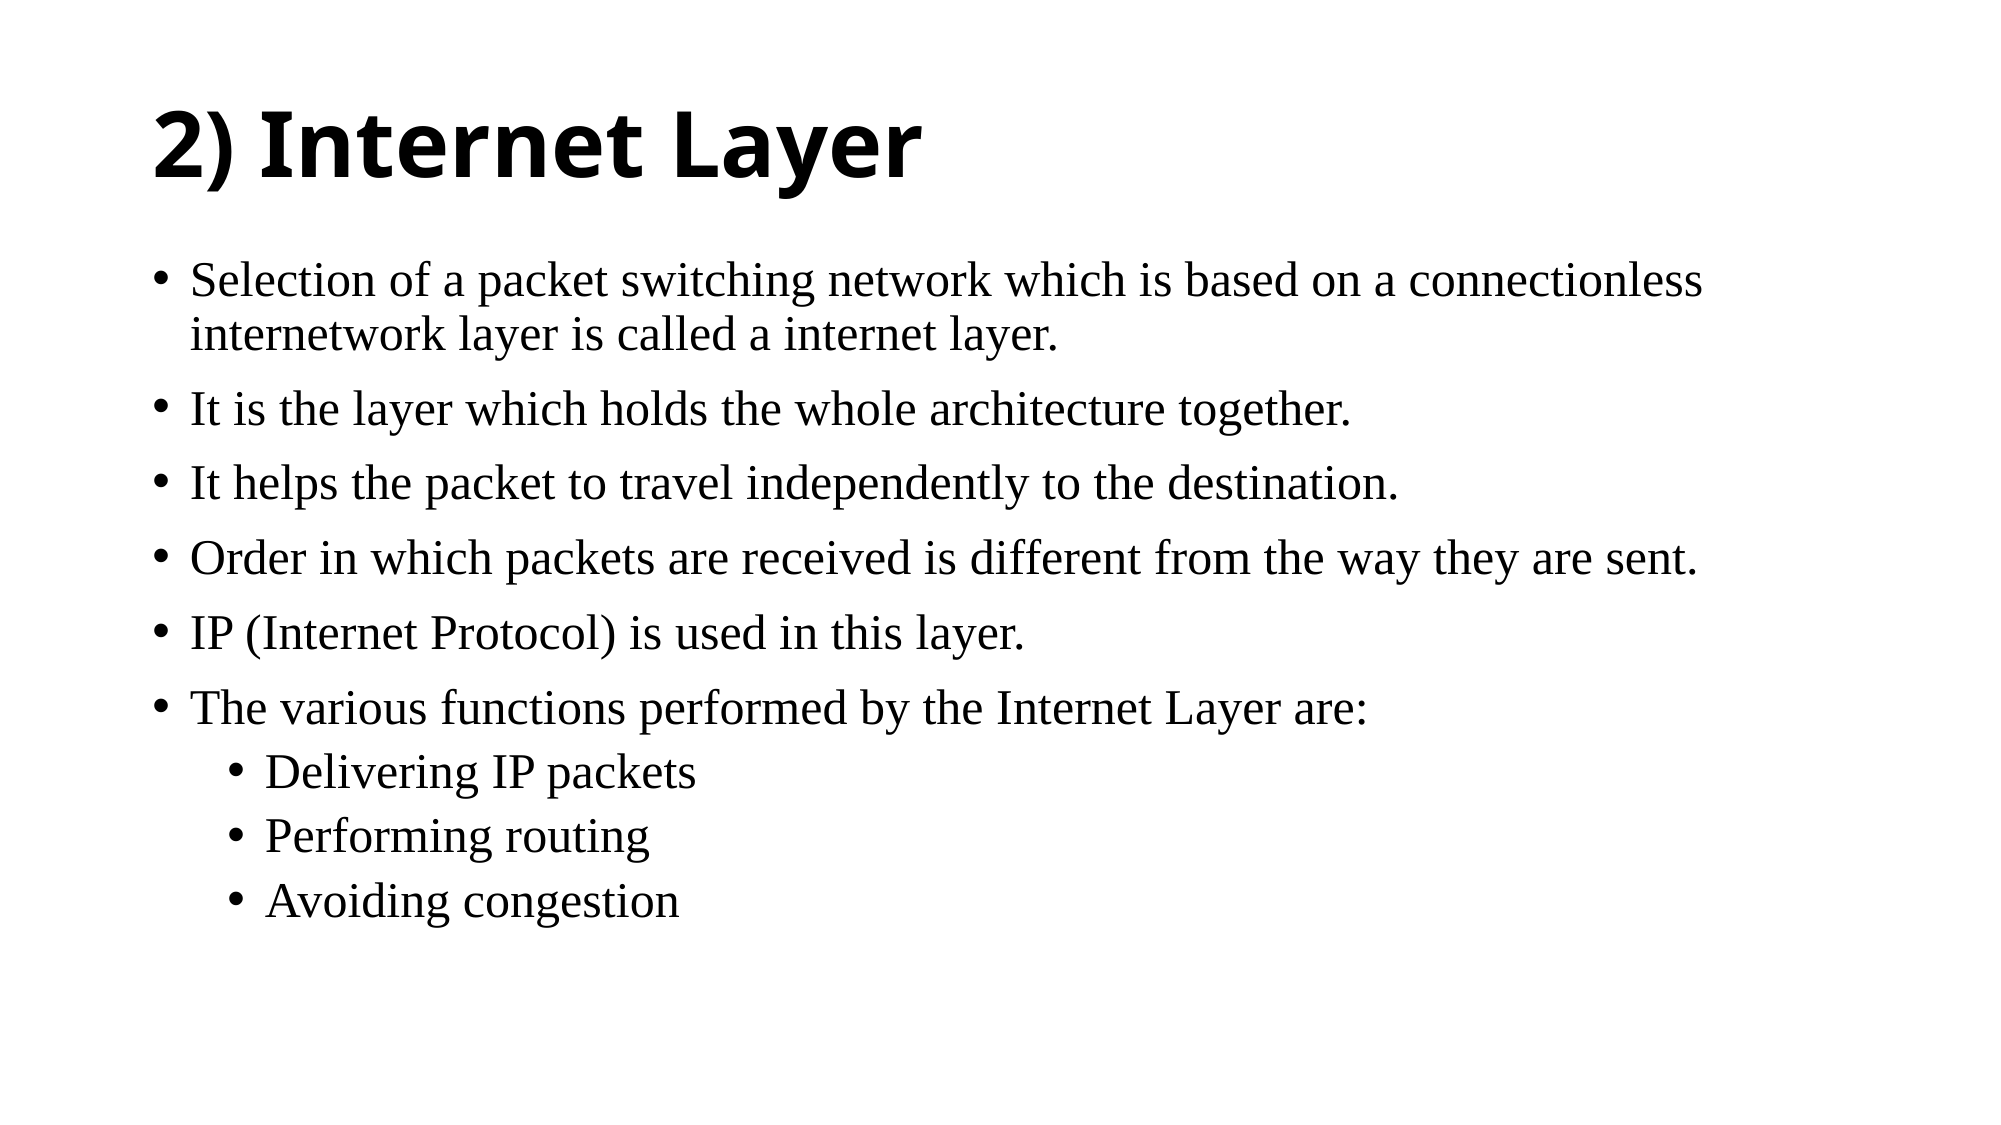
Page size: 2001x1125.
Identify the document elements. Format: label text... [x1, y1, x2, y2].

list Selection of a packet switching network which is based on a connectionless internetwork layer is called a internet layer. It is the layer which holds the whole architecture together. It helps the packet to travel independently to the destination. Order in which packets are received is different from the way they are sent. IP (Internet Protocol) is used in this layer. The various functions performed by the Internet Layer are: Delivering IP packets Performing routing Avoiding congestion [137, 245, 1863, 1014]
title 2) Internet Layer [137, 59, 1863, 235]
